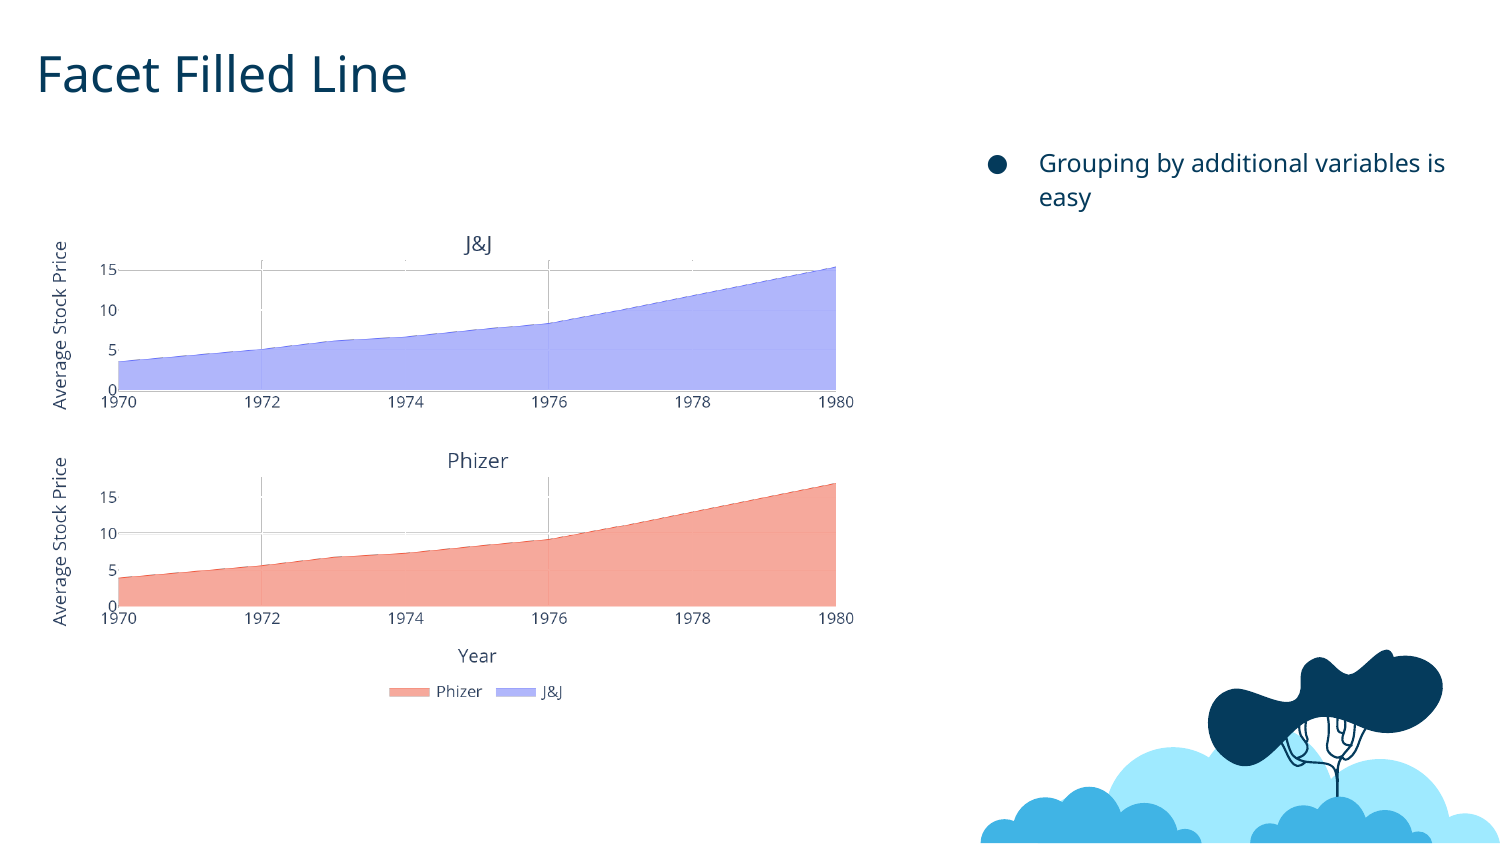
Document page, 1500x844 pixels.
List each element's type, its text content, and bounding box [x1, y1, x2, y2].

picture [21, 127, 933, 726]
list Grouping by additional variables is easy [948, 127, 1479, 625]
title Facet Filled Line [21, 26, 1286, 107]
